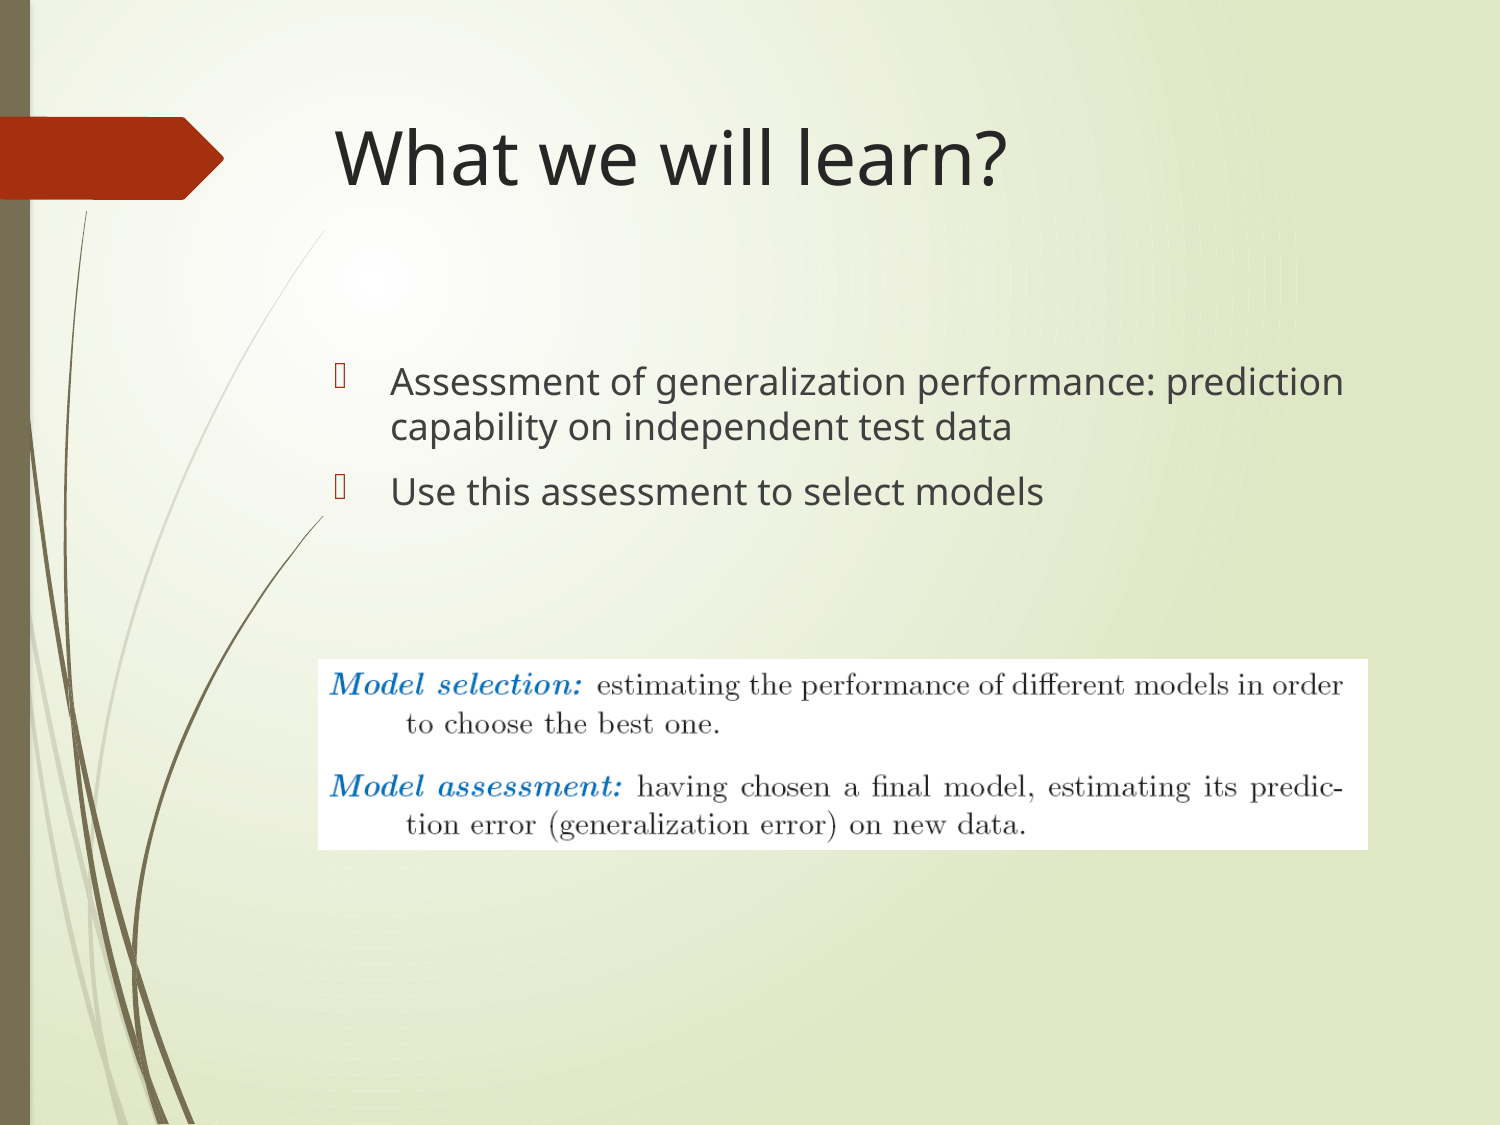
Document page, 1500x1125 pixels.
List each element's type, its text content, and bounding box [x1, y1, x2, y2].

picture [318, 659, 1368, 850]
list Assessment of generalization performance: prediction capability on independent test data Use this assessment to select models [318, 350, 1400, 970]
title What we will learn? [319, 102, 1400, 313]
